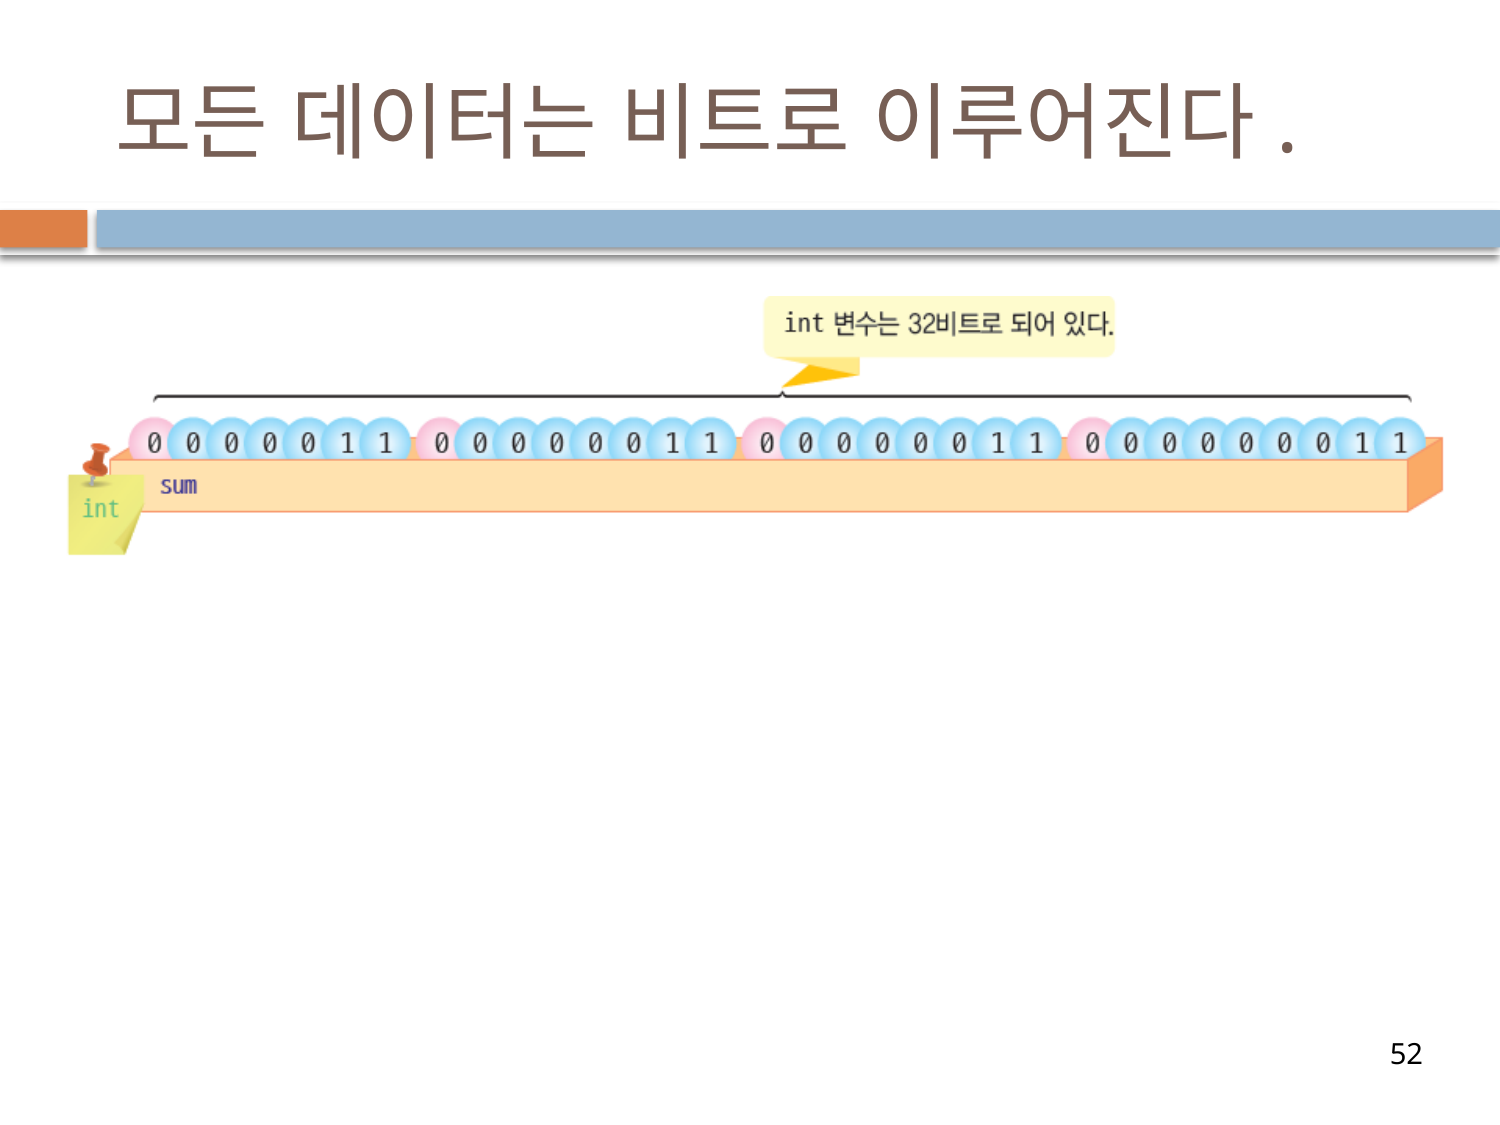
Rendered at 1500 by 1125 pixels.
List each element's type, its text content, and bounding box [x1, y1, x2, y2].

slide_number 52 [1021, 1024, 1438, 1085]
title 모든 데이터는 비트로 이루어진다. [100, 37, 1438, 200]
picture [32, 296, 1462, 585]
